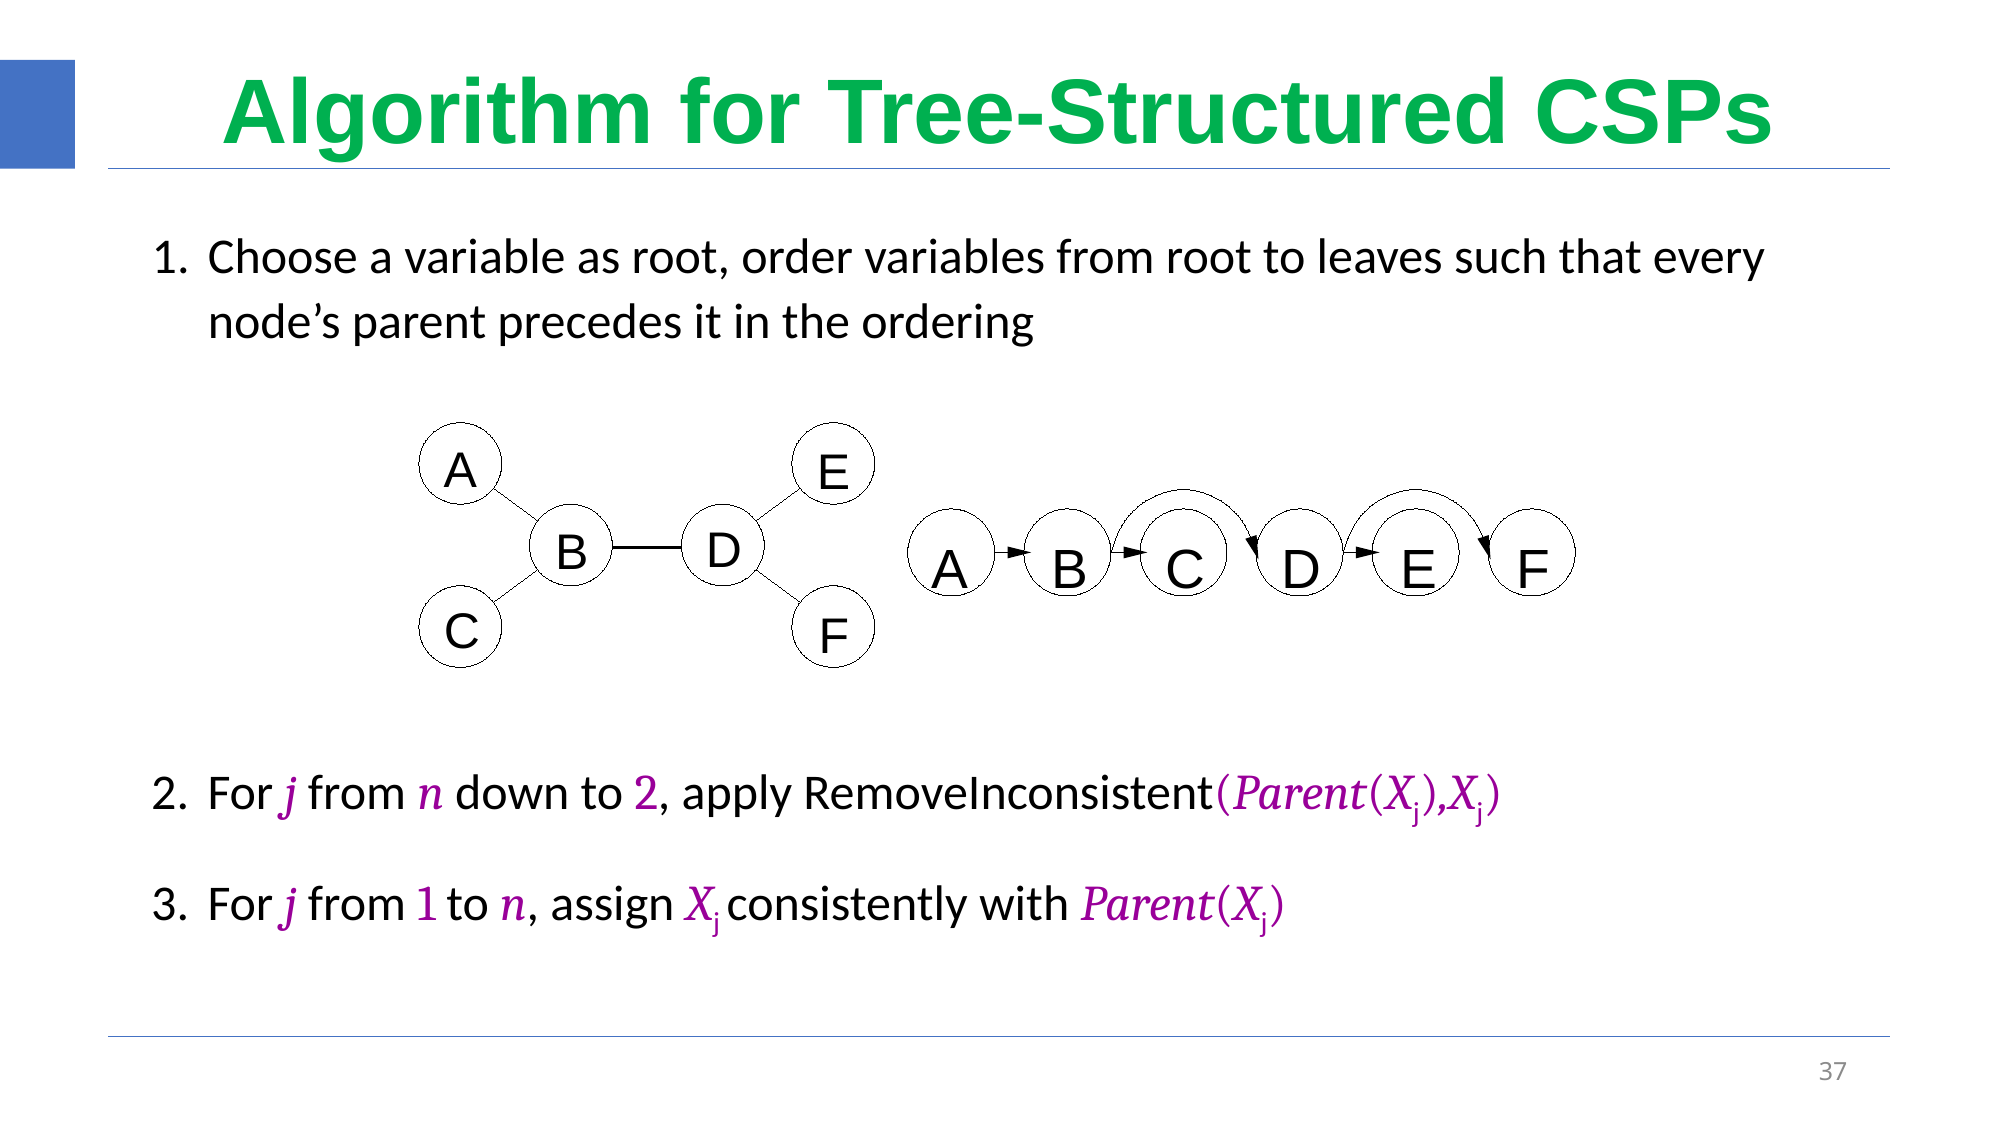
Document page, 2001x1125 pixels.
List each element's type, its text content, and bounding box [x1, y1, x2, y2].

text_box For j from n down to 2, apply RemoveInconsistent(Parent(Xj),Xj) For j from 1 to n, assign Xj consistently with Parent(Xj) [136, 746, 1862, 947]
text_box Choose a variable as root, order variables from root to leaves such that every node’s parent precedes it in the ordering [136, 211, 1863, 356]
title Algorithm for Tree-Structured CSPs [136, 50, 1862, 179]
slide_number 37 [1412, 1042, 1863, 1103]
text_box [418, 421, 1576, 683]
